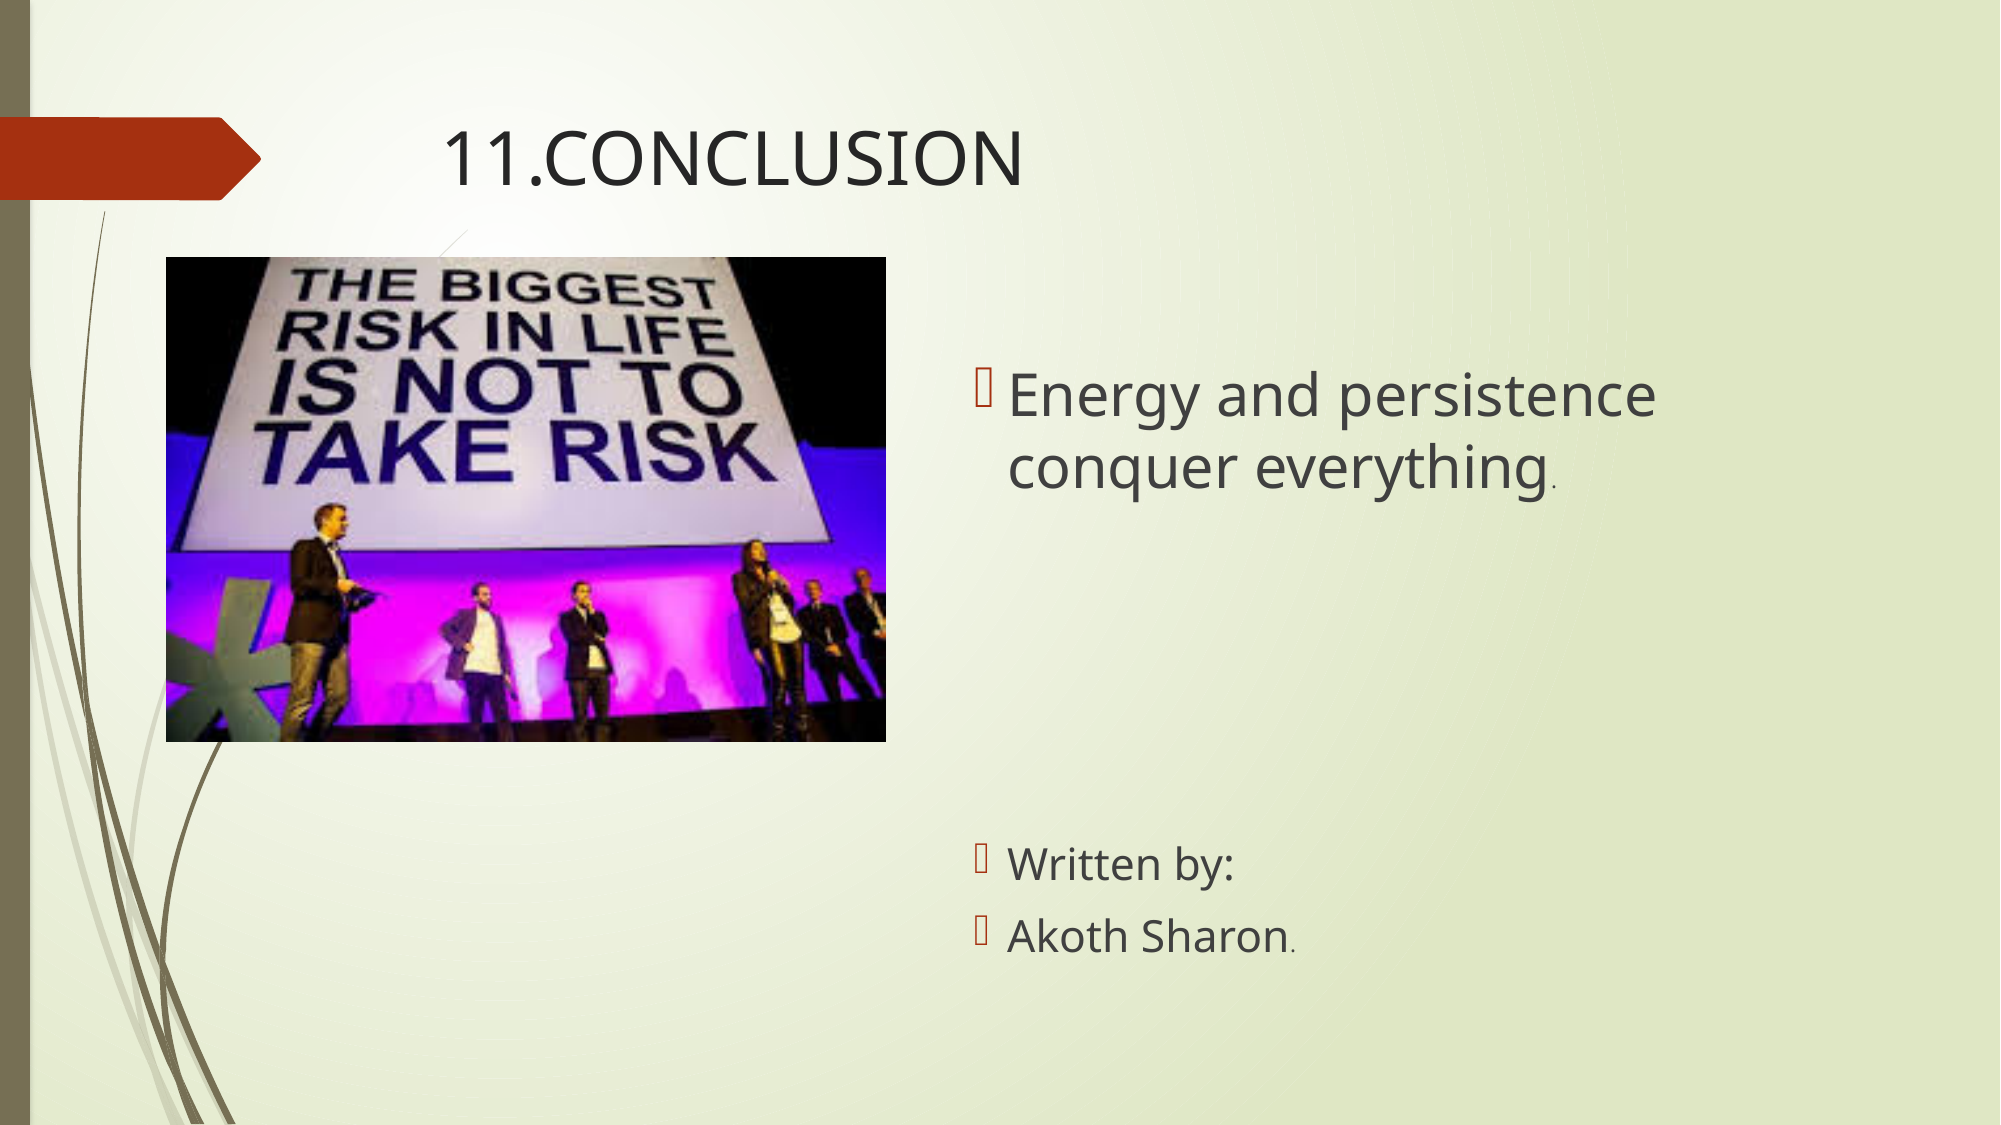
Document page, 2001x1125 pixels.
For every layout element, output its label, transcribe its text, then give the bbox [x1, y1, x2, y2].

picture [166, 257, 886, 742]
list Energy and persistence conquer everything. Written by: Akoth Sharon. [424, 350, 1888, 970]
title 11.CONCLUSION [425, 102, 1888, 313]
